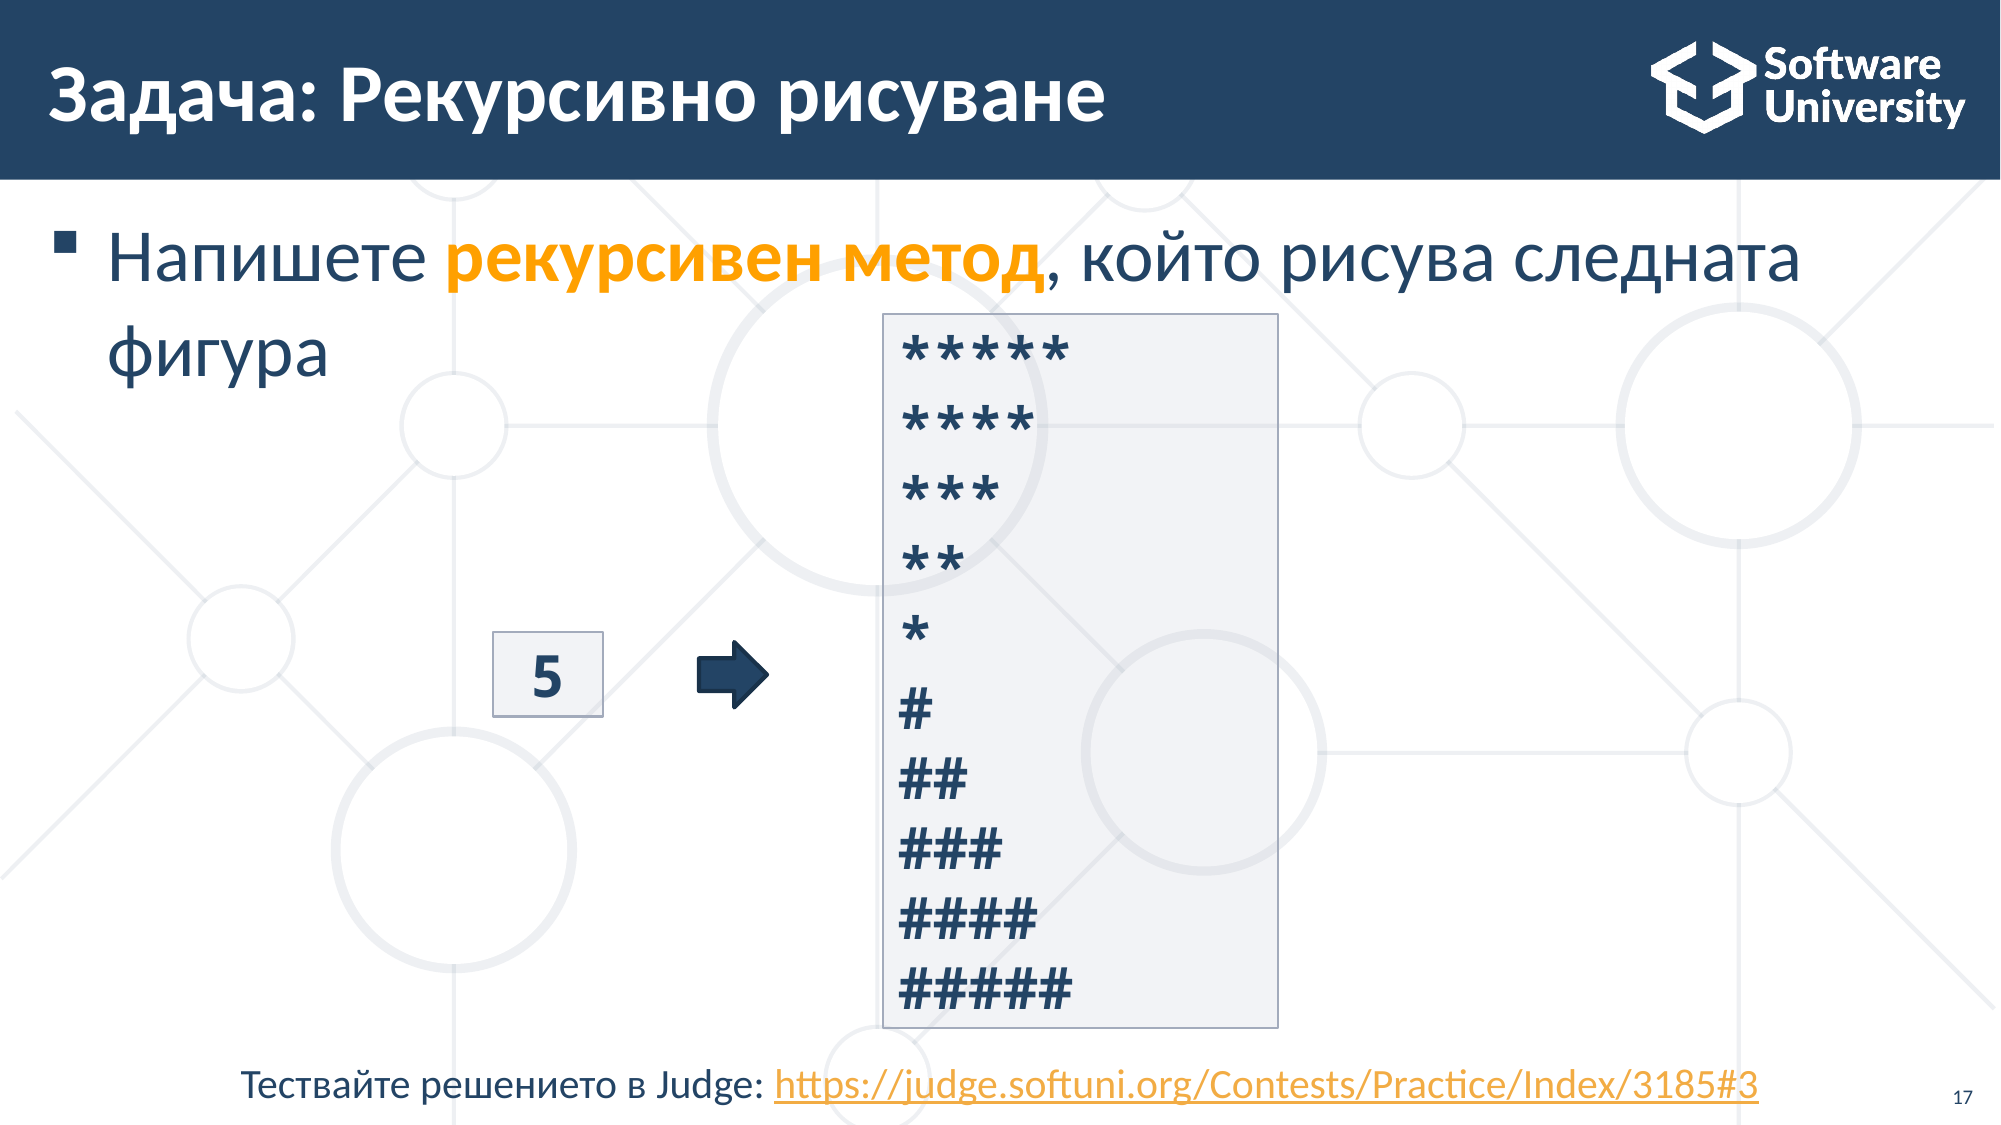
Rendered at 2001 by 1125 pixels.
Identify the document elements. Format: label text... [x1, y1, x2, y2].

list Напишете рекурсивен метод, който рисува следната фигура [31, 196, 1970, 1104]
text_box Тествайте решението в Judge: https://judge.softuni.org/Contests/Practice/Index/3185#3 [131, 1049, 1869, 1115]
title Задача: Рекурсивно рисуване [31, 16, 1625, 162]
text_box ***** **** *** ** * # ## ### #### ##### [883, 313, 1279, 1029]
slide_number 17 [1927, 1067, 1989, 1117]
picture [1651, 41, 1966, 134]
text_box [696, 640, 770, 710]
text_box 5 [493, 631, 603, 717]
